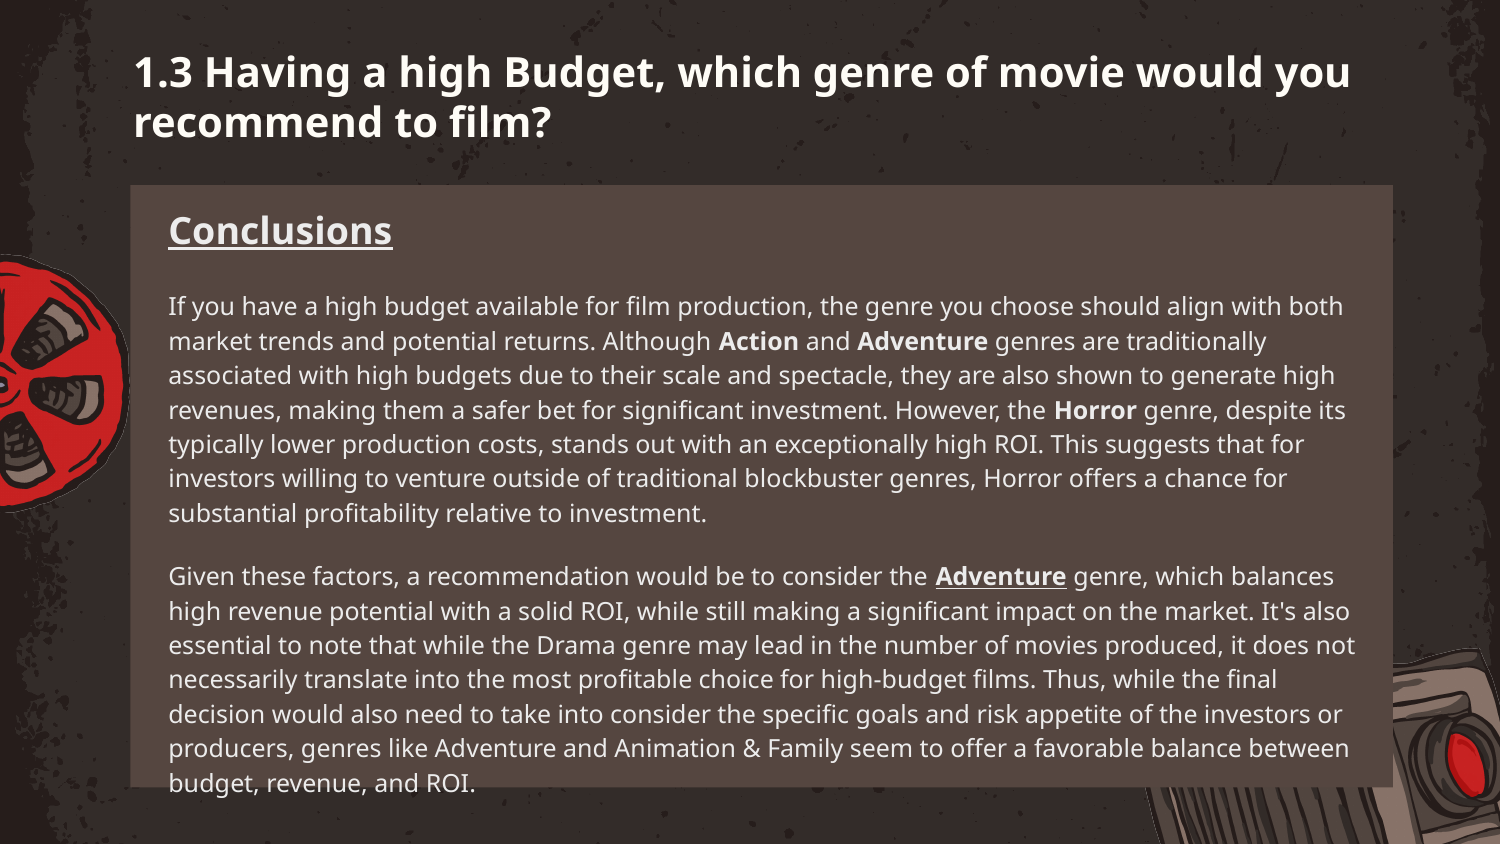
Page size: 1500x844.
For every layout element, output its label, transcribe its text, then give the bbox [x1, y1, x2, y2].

subtitle Conclusions If you have a high budget available for film production, the genre you choose should align with both market trends and potential returns. Although Action and Adventure genres are traditionally associated with high budgets due to their scale and spectacle, they are also shown to generate high revenues, making them a safer bet for significant investment. However, the Horror genre, despite its typically lower production costs, stands out with an exceptionally high ROI. This suggests that for investors willing to venture outside of traditional blockbuster genres, Horror offers a chance for substantial profitability relative to investment. Given these factors, a recommendation would be to consider the Adventure genre, which balances high revenue potential with a solid ROI, while still making a significant impact on the market. It's also essential to note that while the Drama genre may lead in the number of movies produced, it does not necessarily translate into the most profitable choice for high-budget films. Thus, while the final decision would also need to take into consider the specific goals and risk appetite of the investors or producers, genres like Adventure and Animation & Family seem to offer a favorable balance between budget, revenue, and ROI. [130, 185, 1393, 788]
title 1.3 Having a high Budget, which genre of movie would you recommend to film? [118, 30, 1393, 125]
picture [0, 0, 1500, 844]
